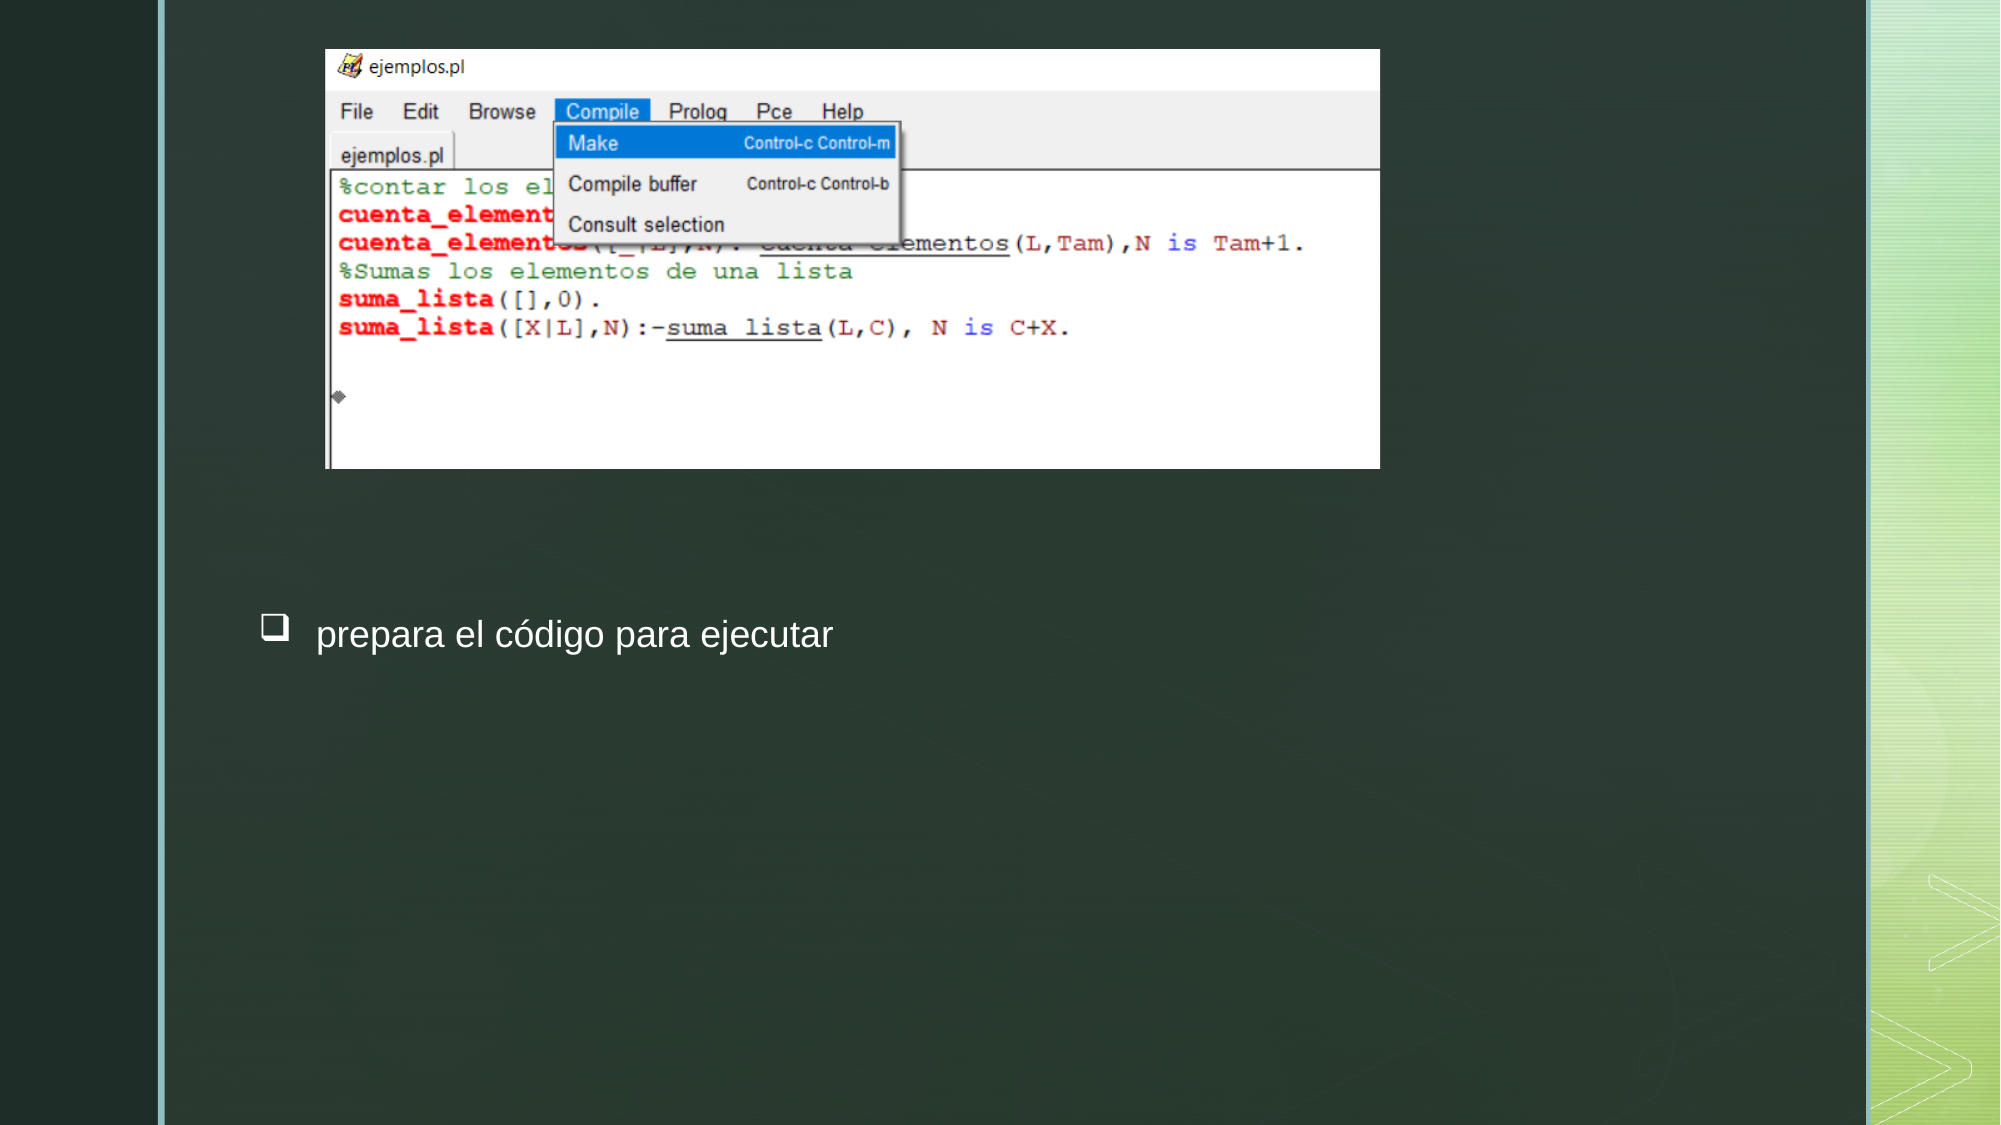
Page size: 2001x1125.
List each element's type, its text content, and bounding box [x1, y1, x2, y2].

picture [324, 48, 1381, 469]
text_box prepara el código para ejecutar [243, 602, 1475, 663]
picture [1871, 0, 2001, 1125]
